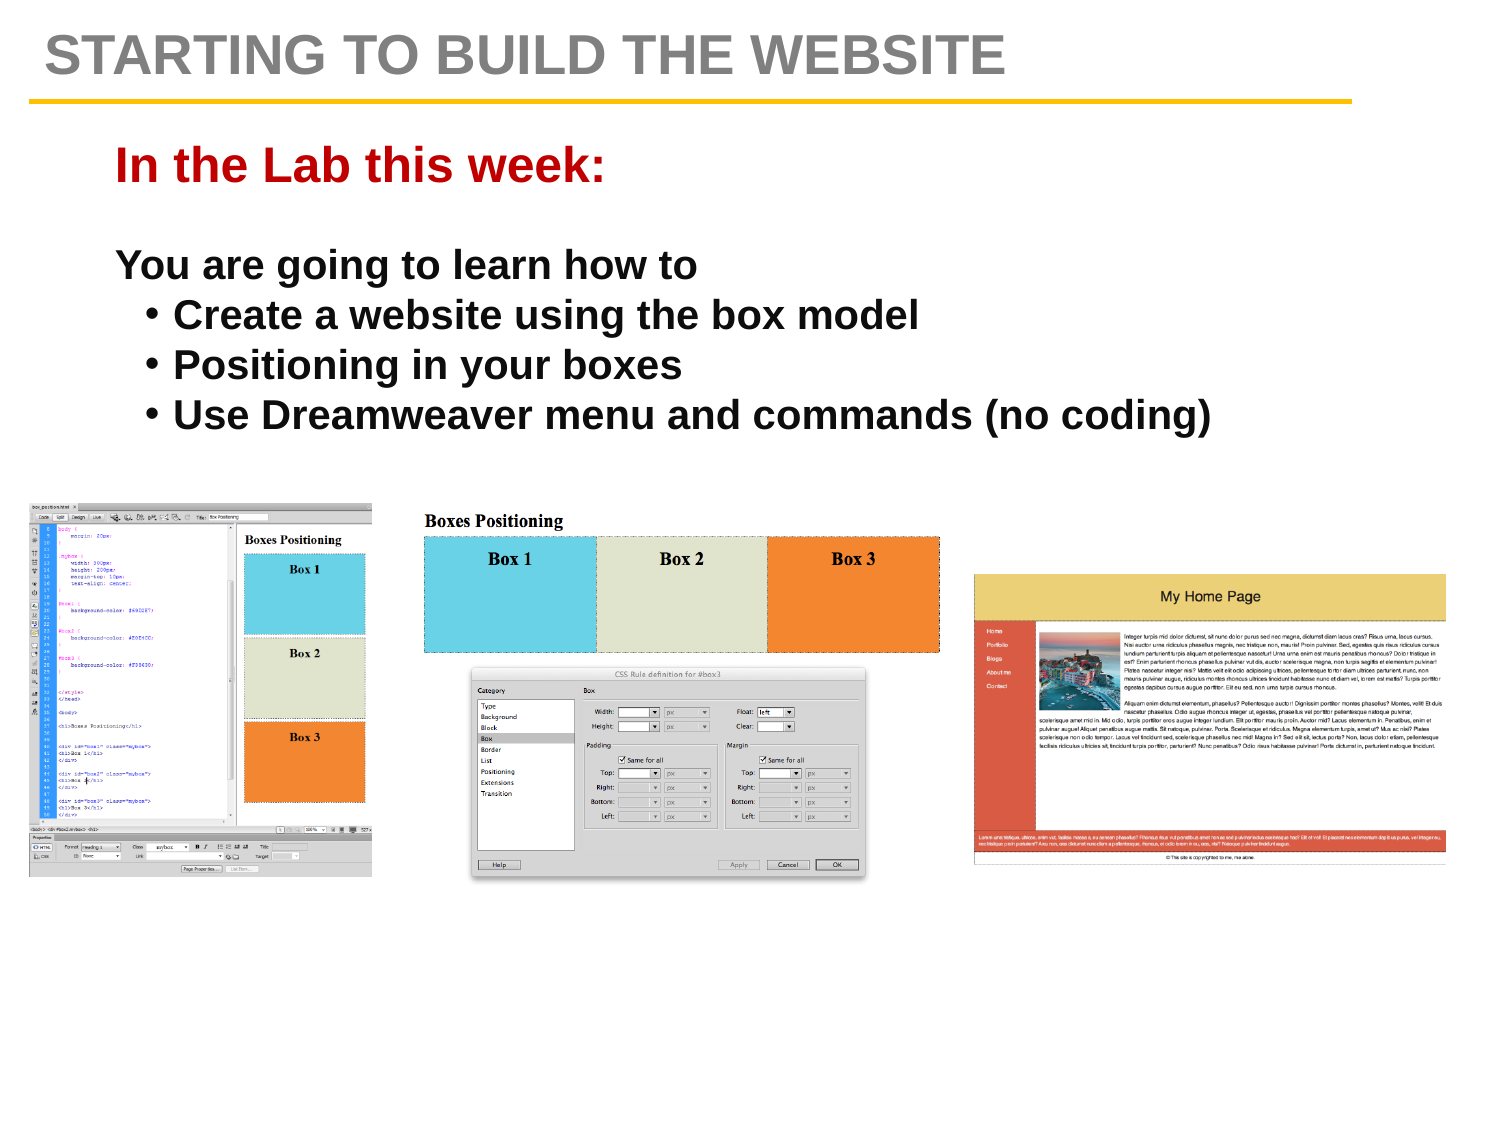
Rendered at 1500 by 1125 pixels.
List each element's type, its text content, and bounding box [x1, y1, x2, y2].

text_box In the Lab this week: You are going to learn how to Create a website using the box model Positioning in your boxes Use Dreamweaver menu and commands (no coding) [100, 125, 1365, 491]
picture [29, 503, 373, 877]
title STARTING TO BUILD THE WEBSITE [29, 0, 1380, 104]
picture [418, 503, 956, 890]
picture [974, 573, 1446, 866]
